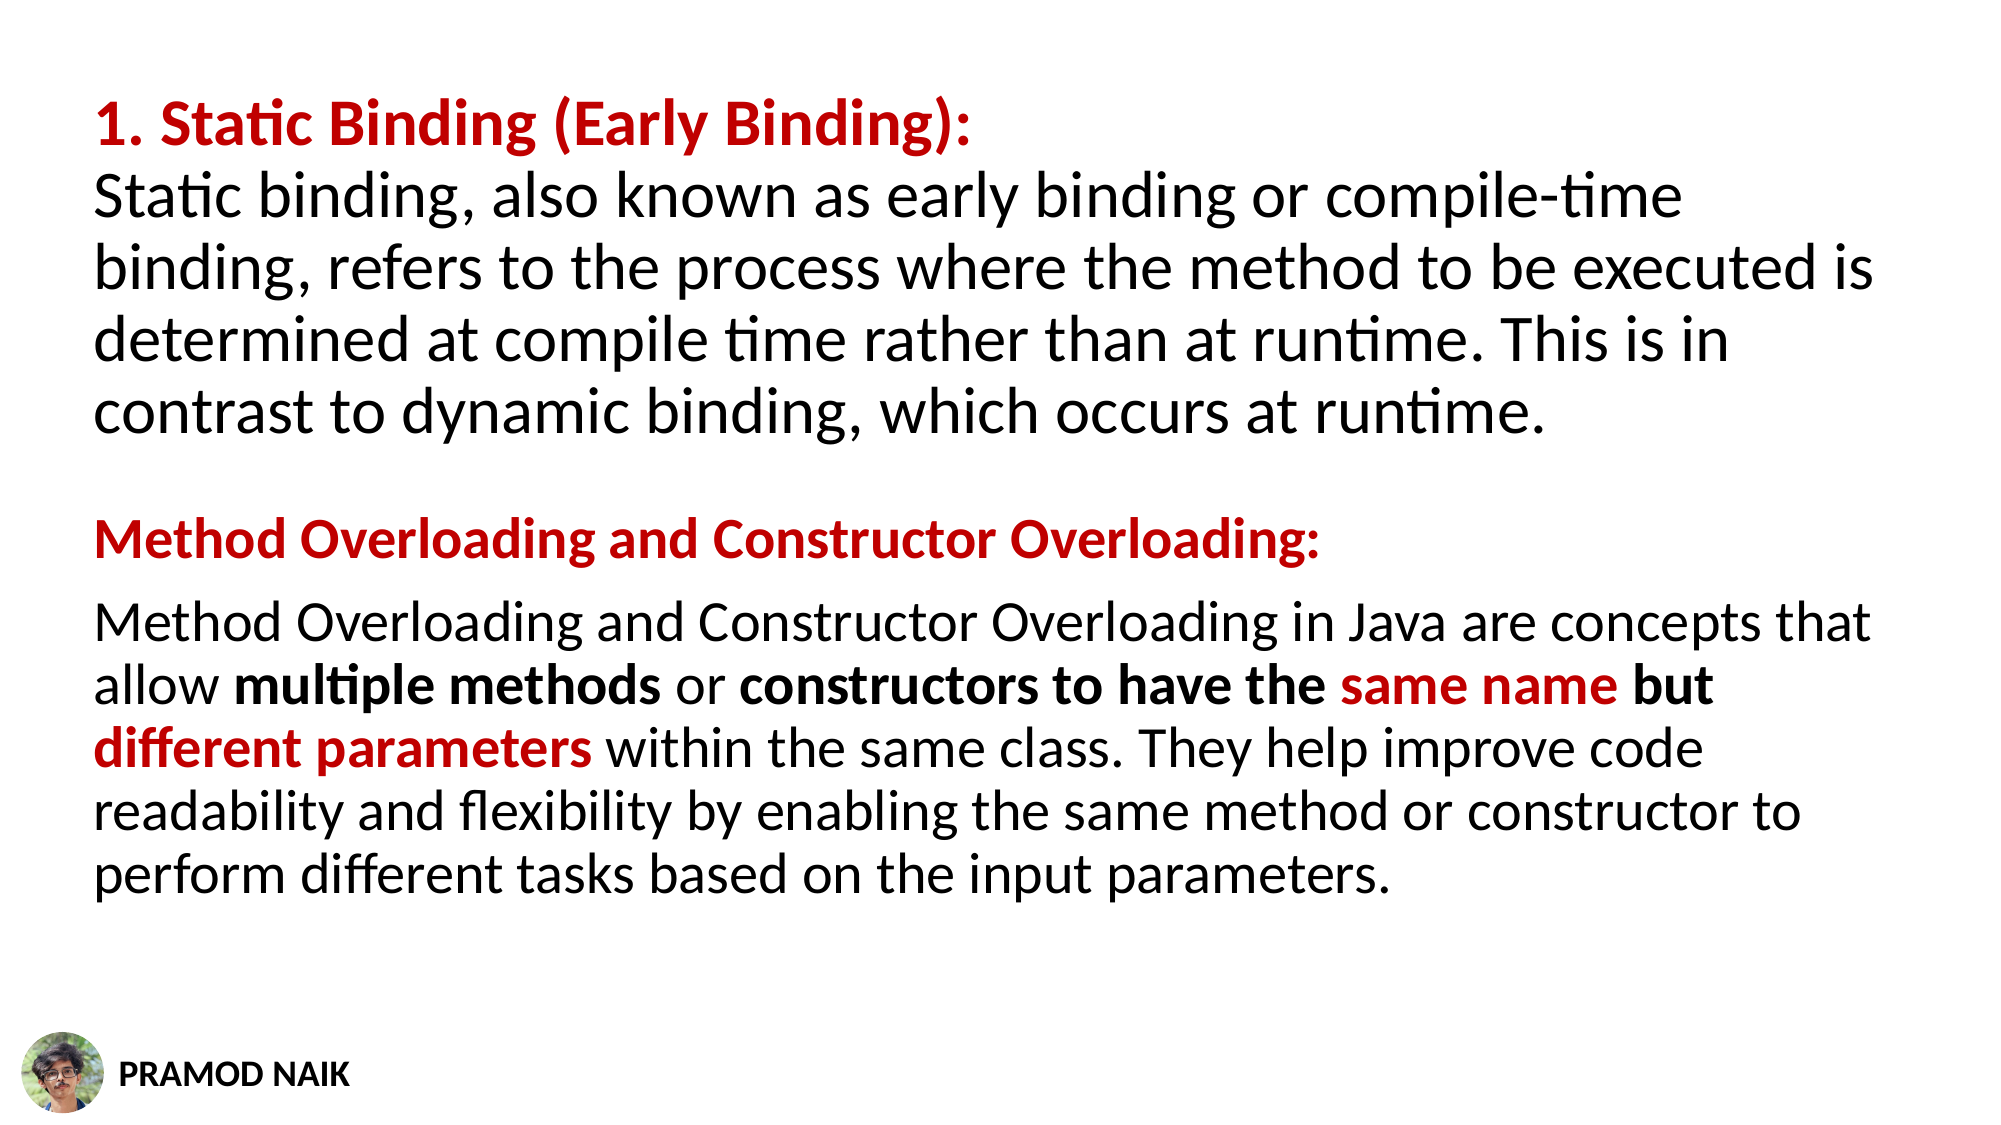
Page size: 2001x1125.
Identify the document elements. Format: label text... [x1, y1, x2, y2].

picture [21, 1031, 104, 1114]
list 1. Static Binding (Early Binding): Static binding, also known as early binding or compile-time binding, refers to the process where the method to be executed is determined at compile time rather than at runtime. This is in contrast to dynamic binding, which occurs at runtime. Method Overloading and Constructor Overloading: Method Overloading and Constructor Overloading in Java are concepts that allow multiple methods or constructors to have the same name but different parameters within the same class. They help improve code readability and flexibility by enabling the same method or constructor to perform different tasks based on the input parameters. [78, 80, 1899, 1006]
